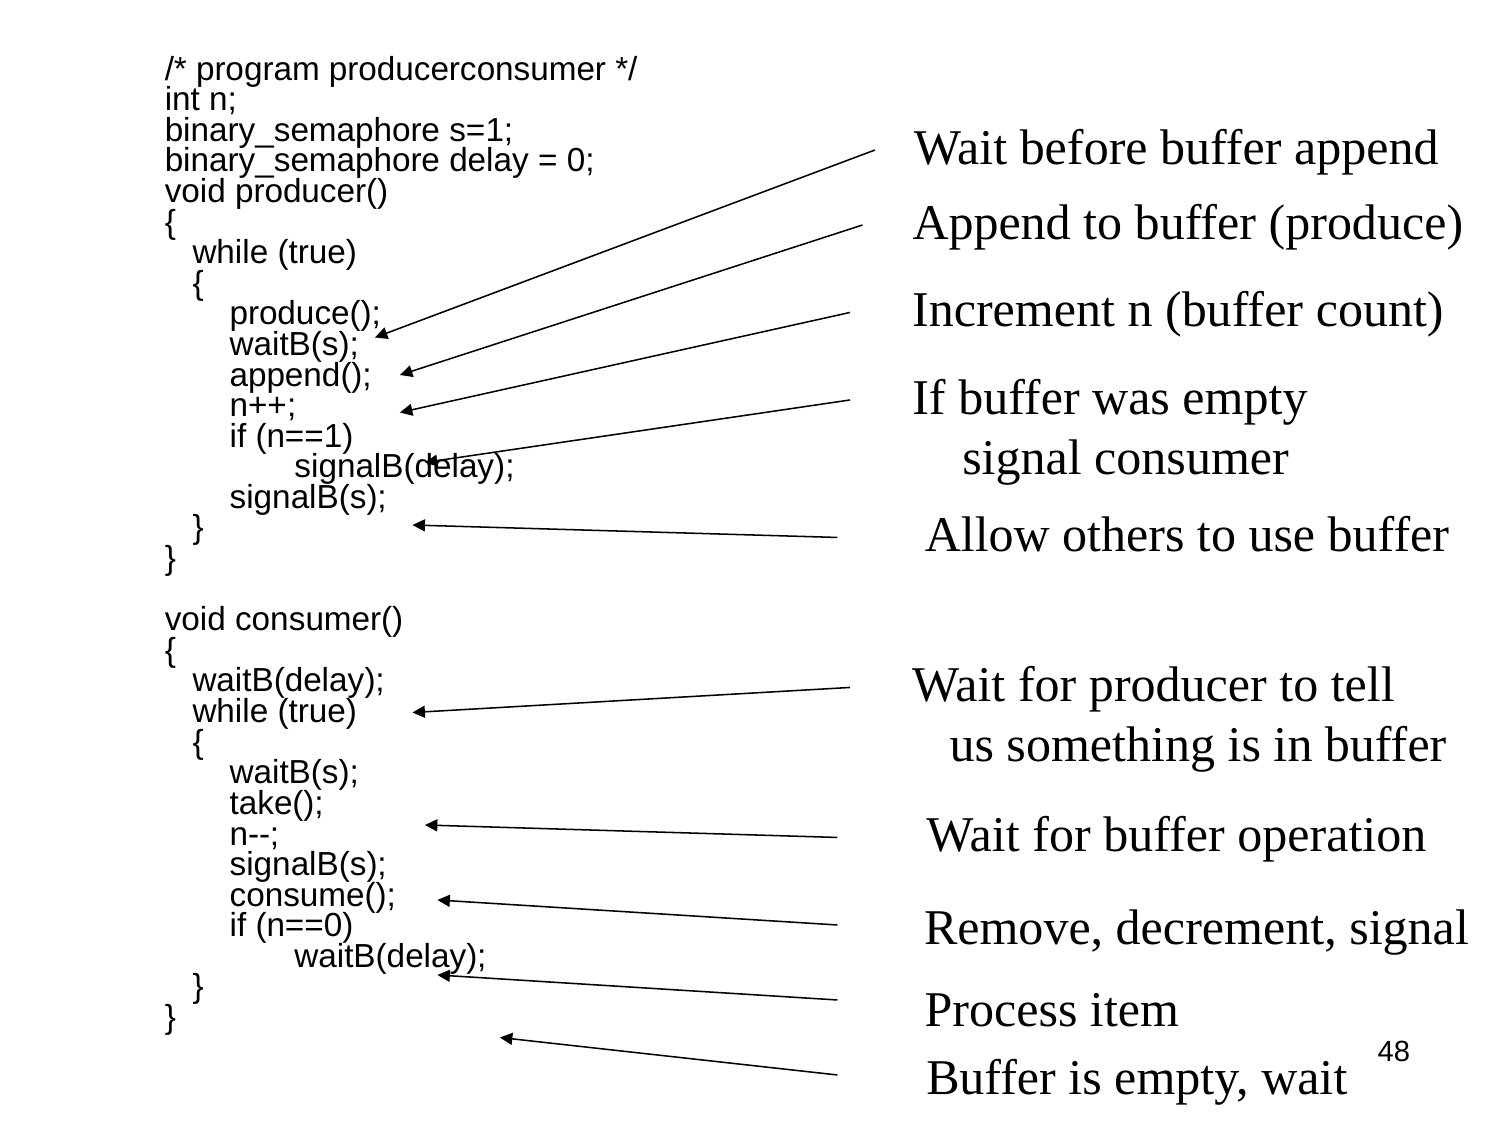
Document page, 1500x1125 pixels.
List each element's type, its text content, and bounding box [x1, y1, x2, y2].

text_box Wait for producer to tell us something is in buffer [897, 644, 1462, 780]
text_box Buffer is empty, wait [911, 1037, 1363, 1113]
text_box Increment n (buffer count) [897, 269, 1459, 345]
text_box If buffer was empty signal consumer [897, 356, 1323, 492]
text_box /* program producerconsumer */ int n; binary_semaphore s=1; binary_semaphore delay = 0; void producer() { while (true) { produce(); waitB(s); append(); n++; if (n==1) signalB(delay); signalB(s); } } void consumer() { waitB(delay); while (true) { waitB(s); take(); n--; signalB(s); consume(); if (n==0) waitB(delay); } } [150, 0, 663, 1034]
text_box [499, 1034, 838, 1076]
text_box Process item [909, 969, 1195, 1045]
text_box <number> [1195, 1024, 1425, 1103]
text_box Append to buffer (produce) [897, 181, 1479, 257]
text_box Remove, decrement, signal [909, 887, 1484, 963]
text_box Allow others to use buffer [910, 494, 1465, 570]
text_box Wait for buffer operation [911, 794, 1442, 870]
text_box Wait before buffer append [899, 106, 1454, 181]
